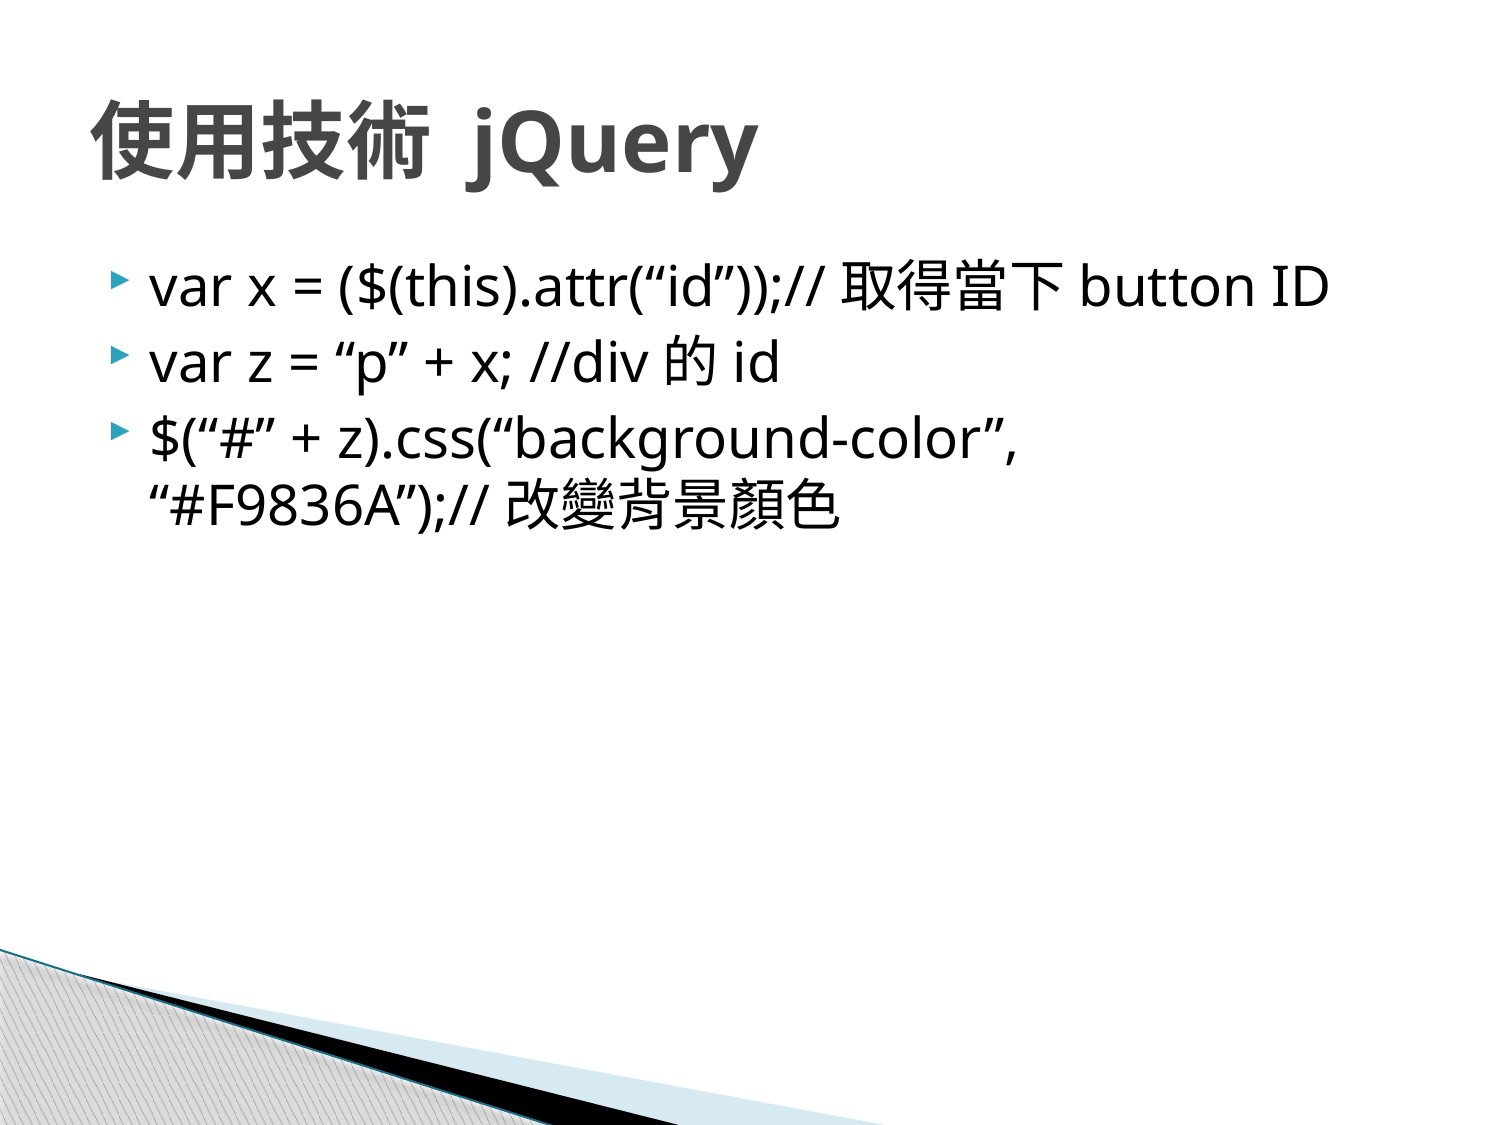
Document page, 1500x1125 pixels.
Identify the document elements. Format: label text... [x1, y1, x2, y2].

title 使用技術 jQuery [75, 45, 1425, 233]
list var x = ($(this).attr(“id”));//取得當下button ID var z = “p” + x; //div的id $(“#” + z).css(“background-color”, “#F9836A”);//改變背景顏色 [75, 243, 1425, 986]
